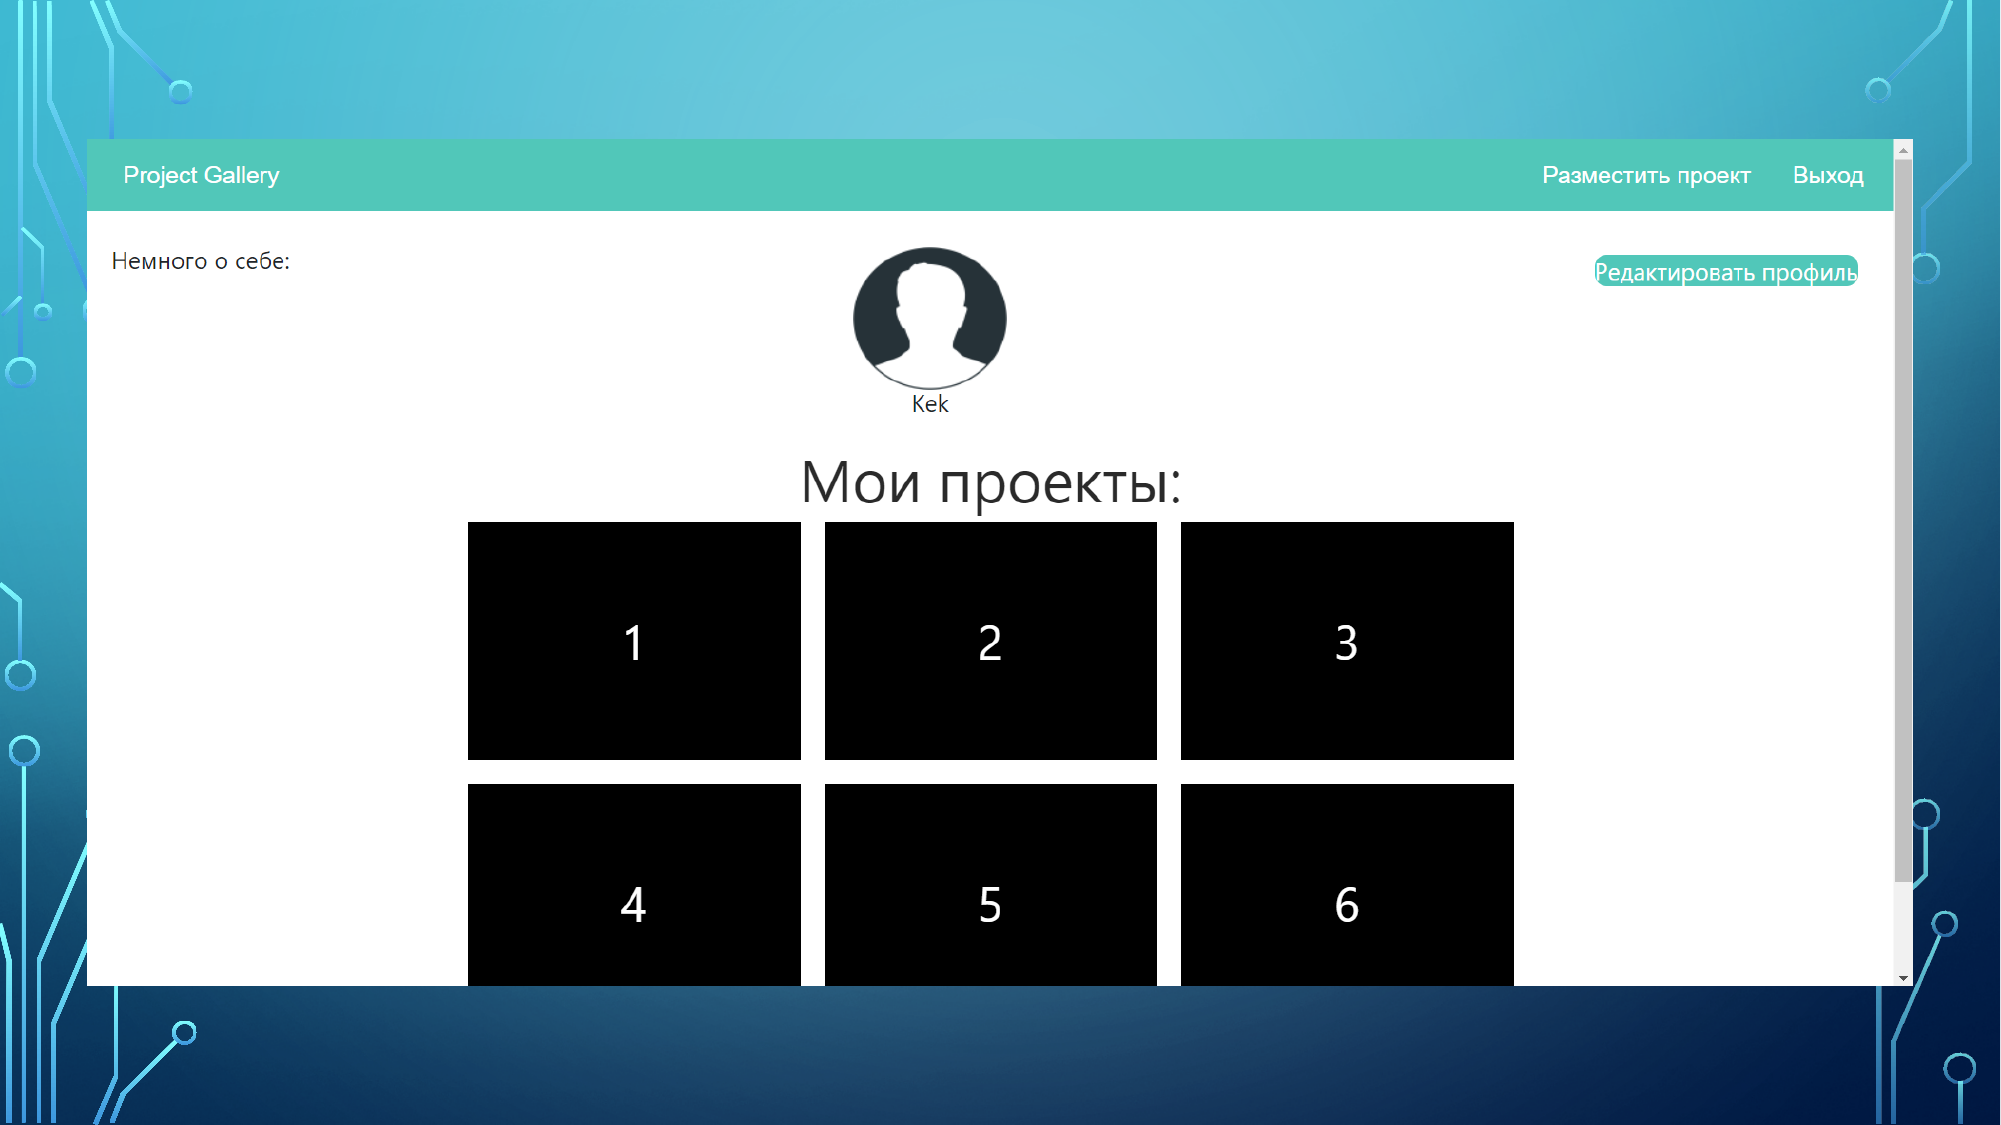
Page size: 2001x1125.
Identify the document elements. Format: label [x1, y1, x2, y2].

picture [86, 139, 1914, 986]
